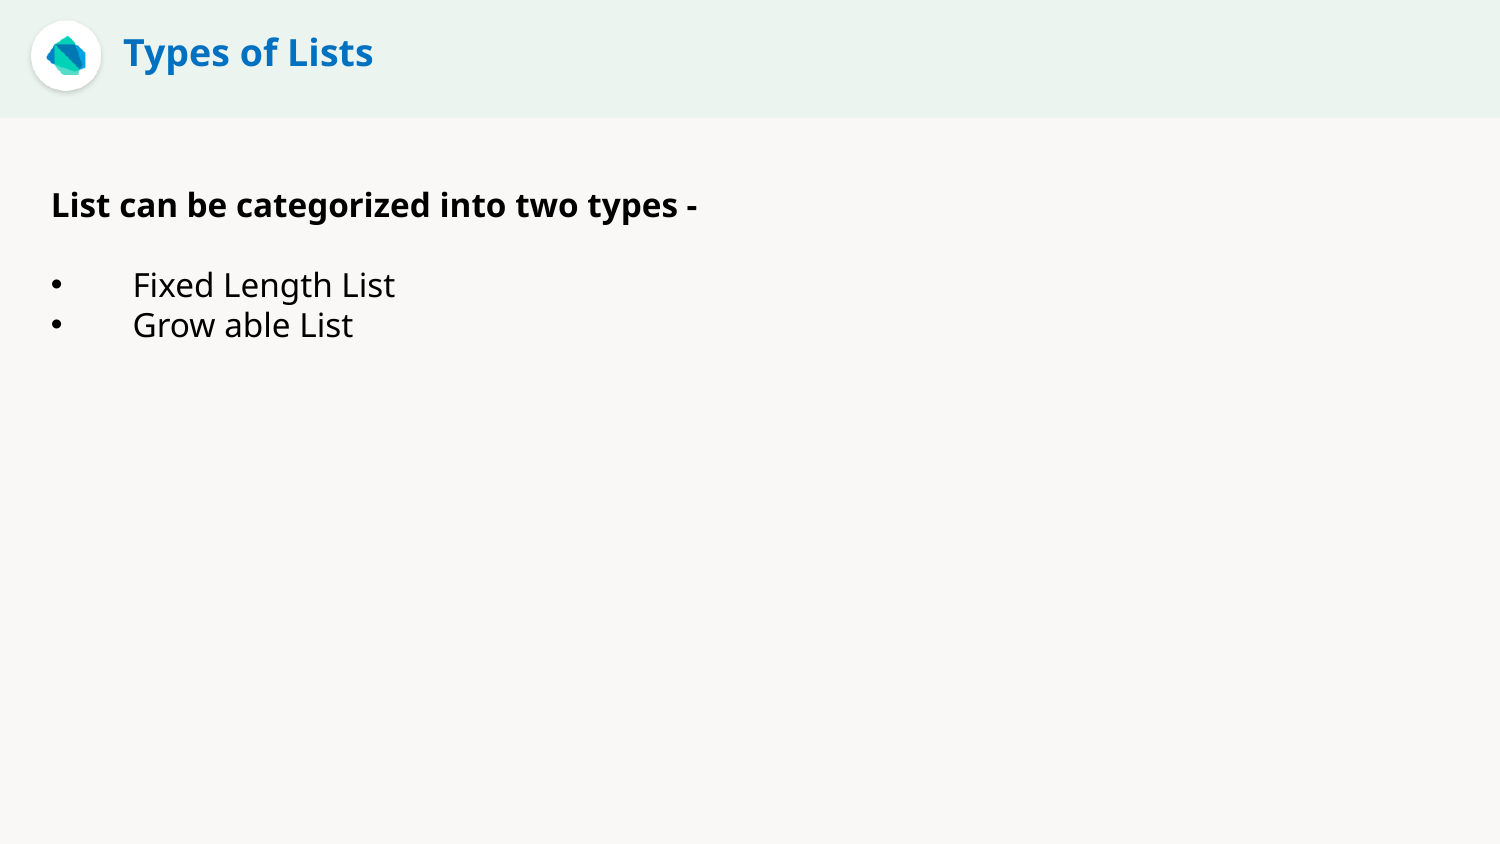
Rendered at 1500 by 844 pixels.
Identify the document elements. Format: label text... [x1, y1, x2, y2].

picture [0, 0, 1500, 844]
text_box List can be categorized into two types - Fixed Length List Grow able List [36, 146, 714, 392]
text_box Types of Lists [108, 21, 389, 82]
